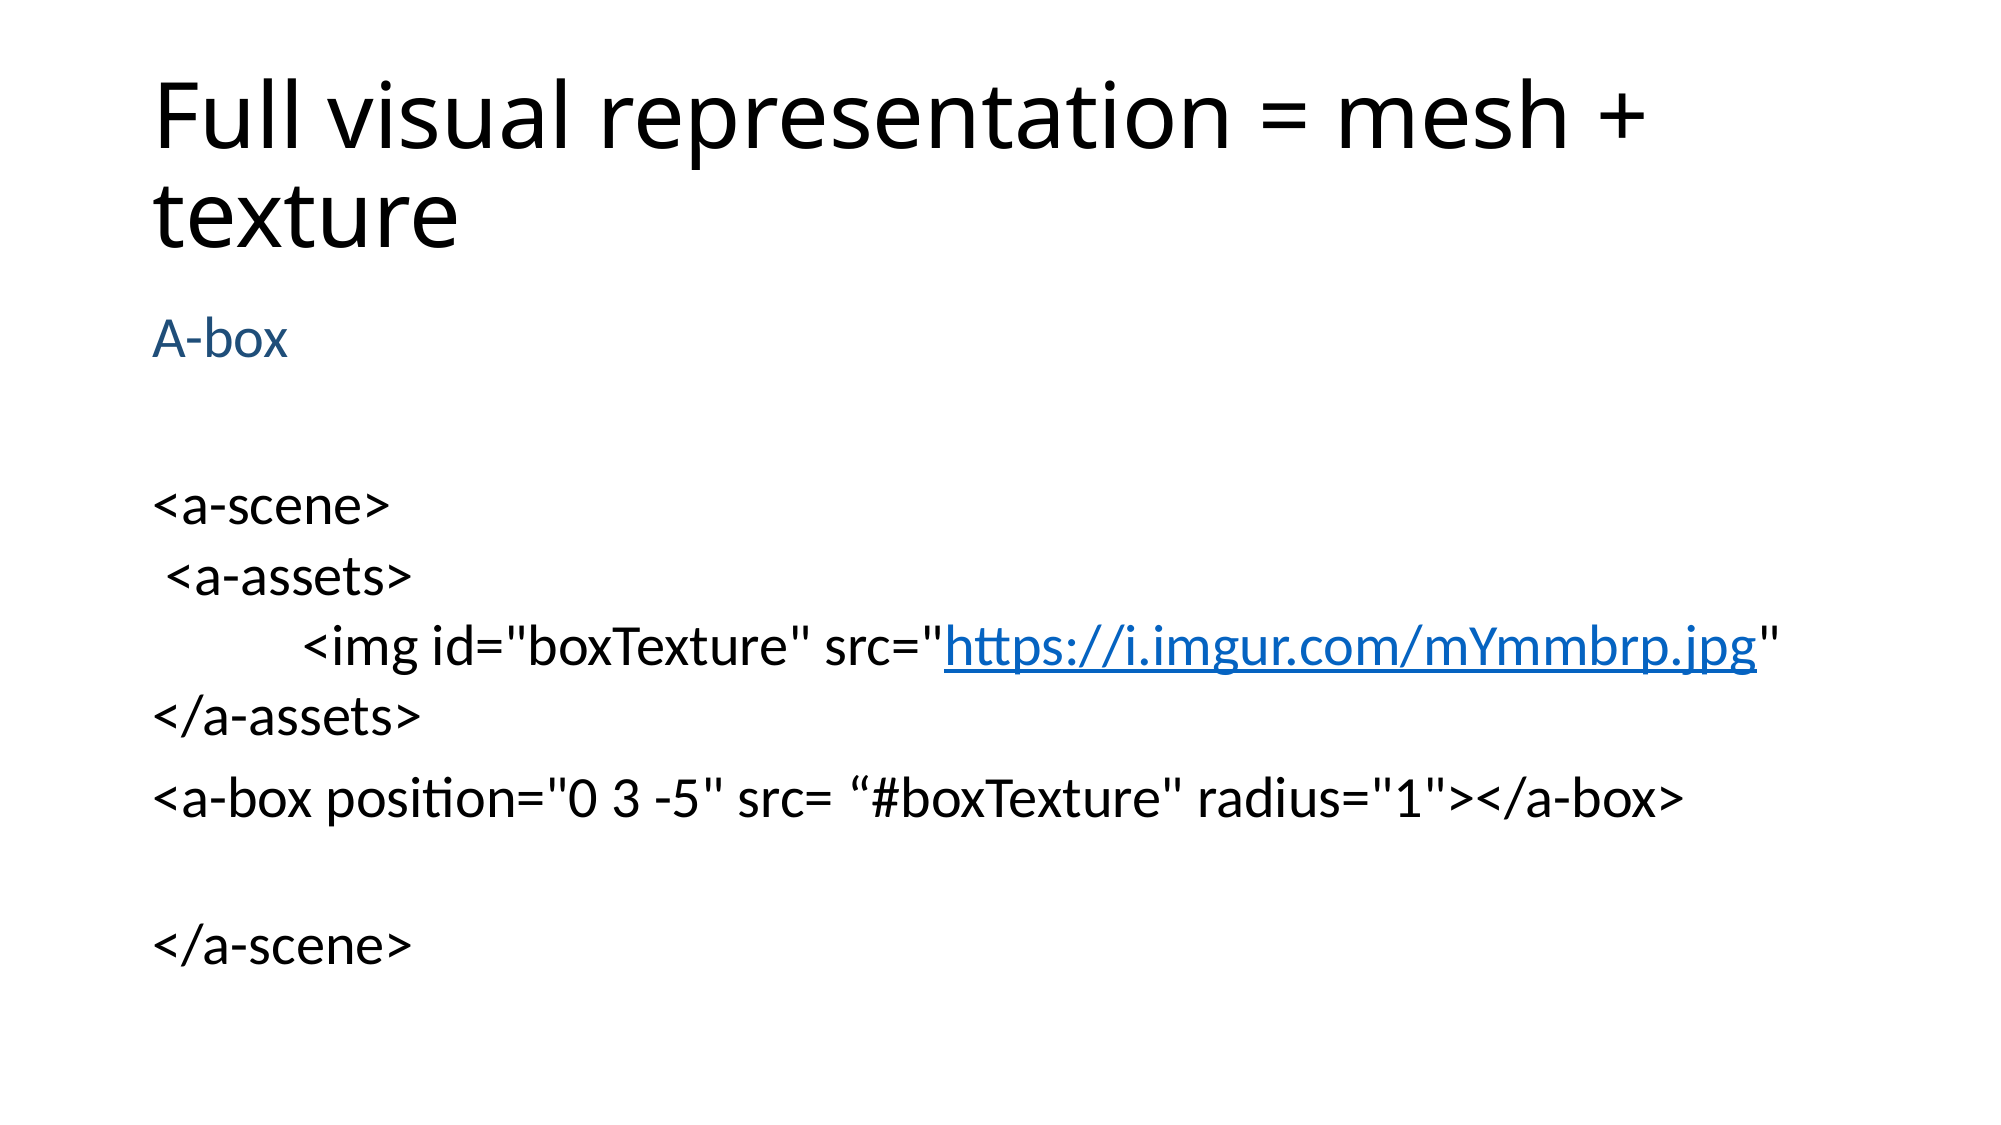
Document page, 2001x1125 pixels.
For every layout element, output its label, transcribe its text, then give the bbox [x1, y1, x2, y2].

title Full visual representation = mesh + texture [137, 59, 1863, 278]
list A-box <a-scene> <a-assets> <img id="boxTexture" src="https://i.imgur.com/mYmmbrp.jpg" </a-assets> <a-box position="0 3 -5" src= “#boxTexture" radius="1"></a-box> </a-scene> [137, 299, 1863, 1014]
